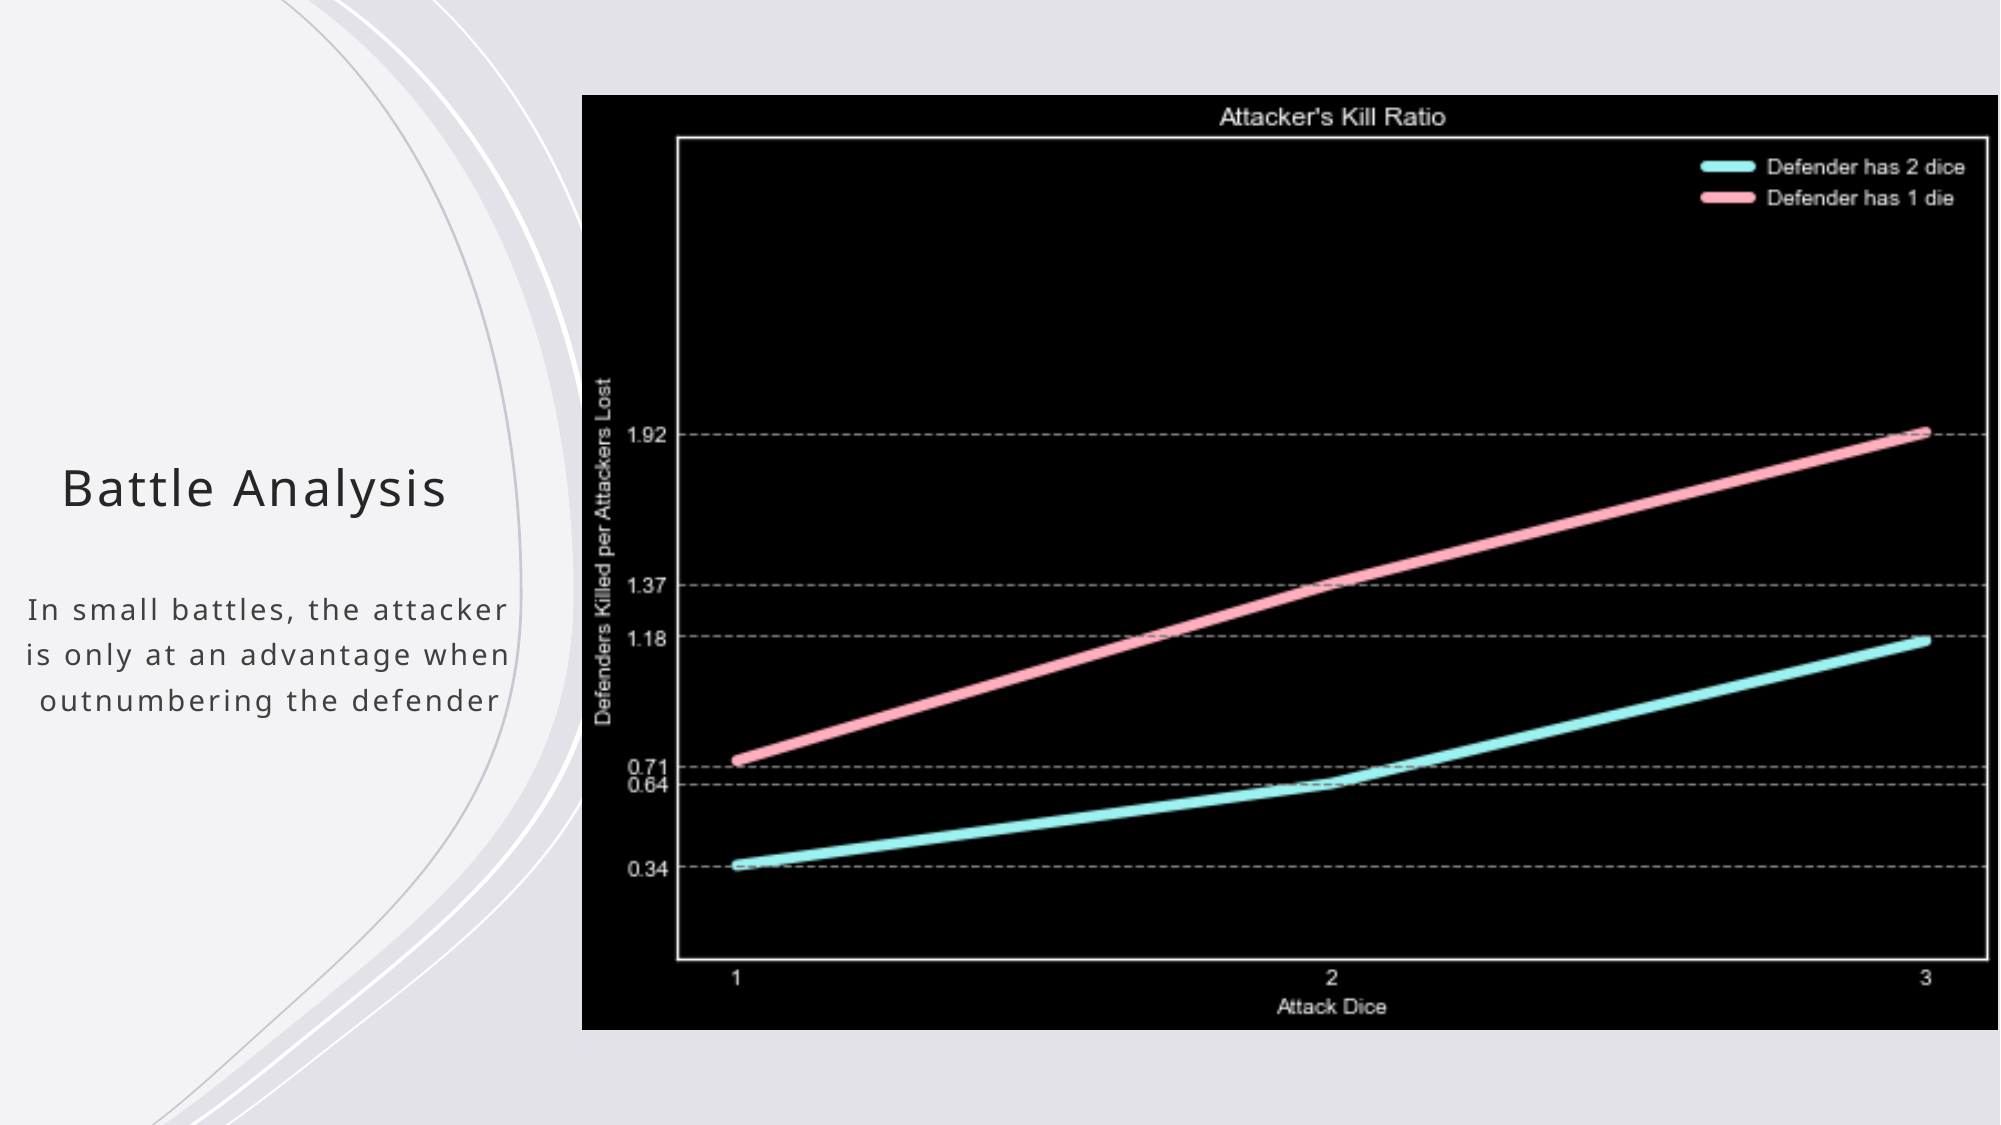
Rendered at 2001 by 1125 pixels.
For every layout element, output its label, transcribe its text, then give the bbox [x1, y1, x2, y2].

text_box Battle Analysis [43, 420, 582, 680]
picture [582, 94, 1999, 1031]
subtitle In small battles, the attacker is only at an advantage when outnumbering the defender [0, 562, 539, 835]
